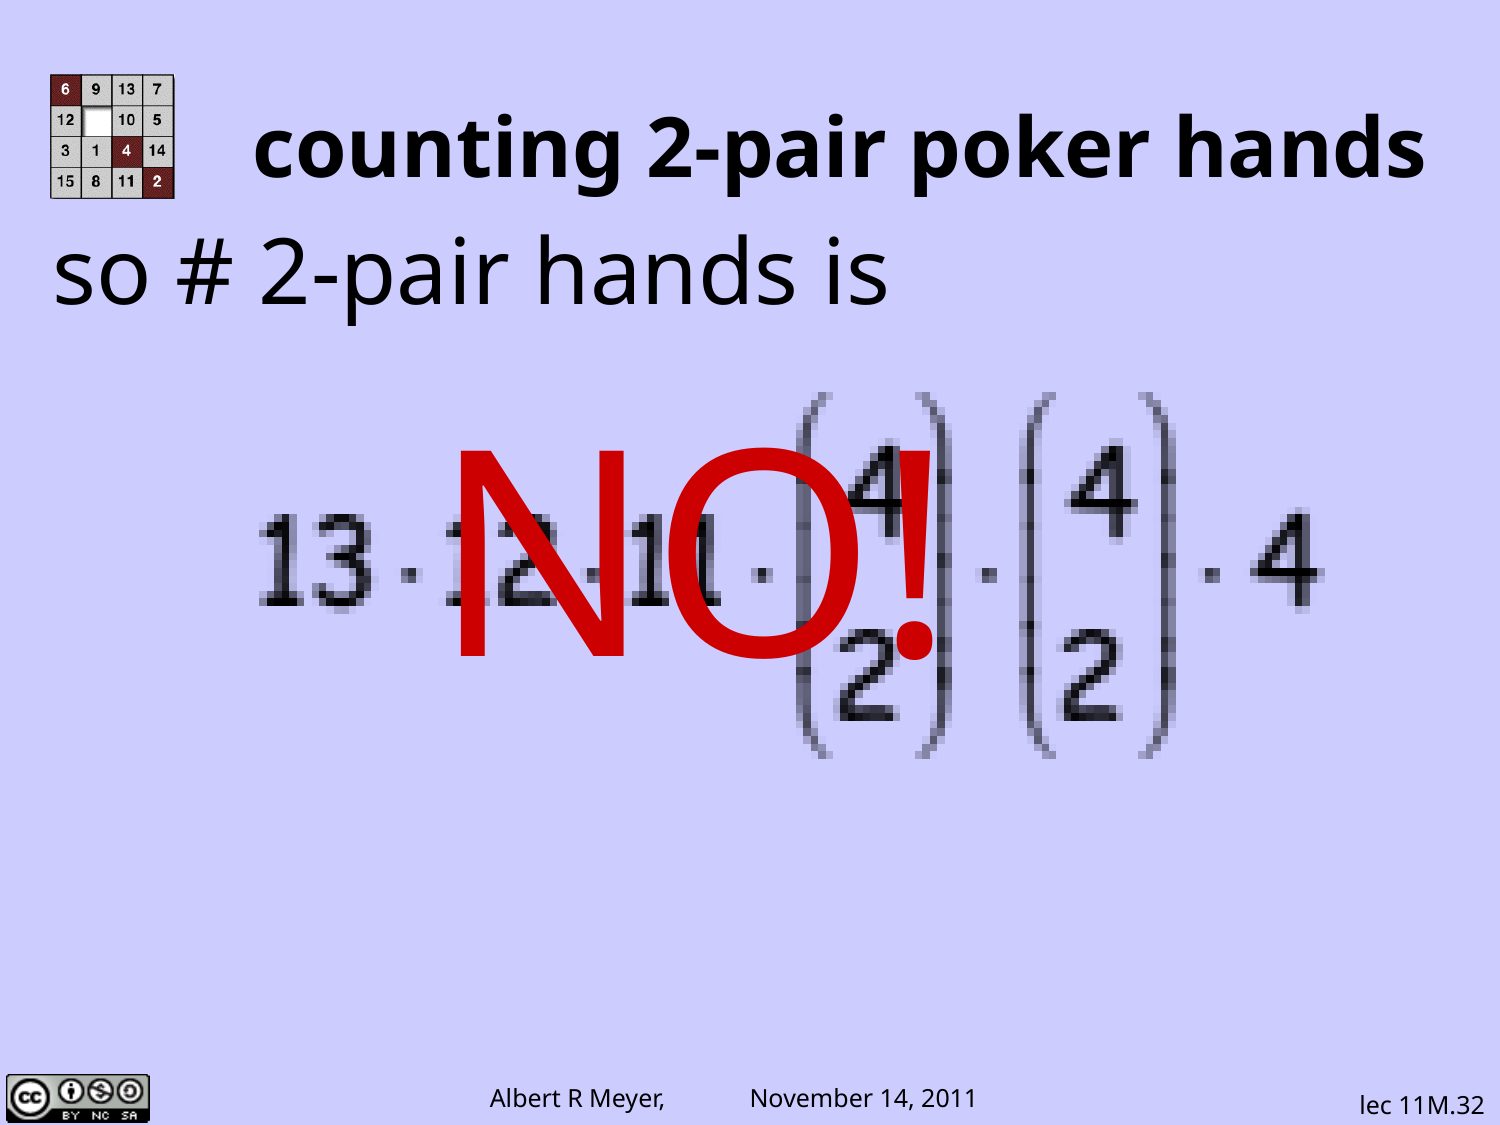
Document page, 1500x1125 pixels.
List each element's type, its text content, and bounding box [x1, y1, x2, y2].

picture [6, 1074, 150, 1123]
slide_number lec 11M.32 [1249, 1082, 1500, 1125]
title counting 2-pair poker hands [237, 49, 1476, 204]
picture [50, 74, 175, 199]
list so # 2-pair hands is [37, 204, 1476, 1026]
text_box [245, 362, 1326, 776]
